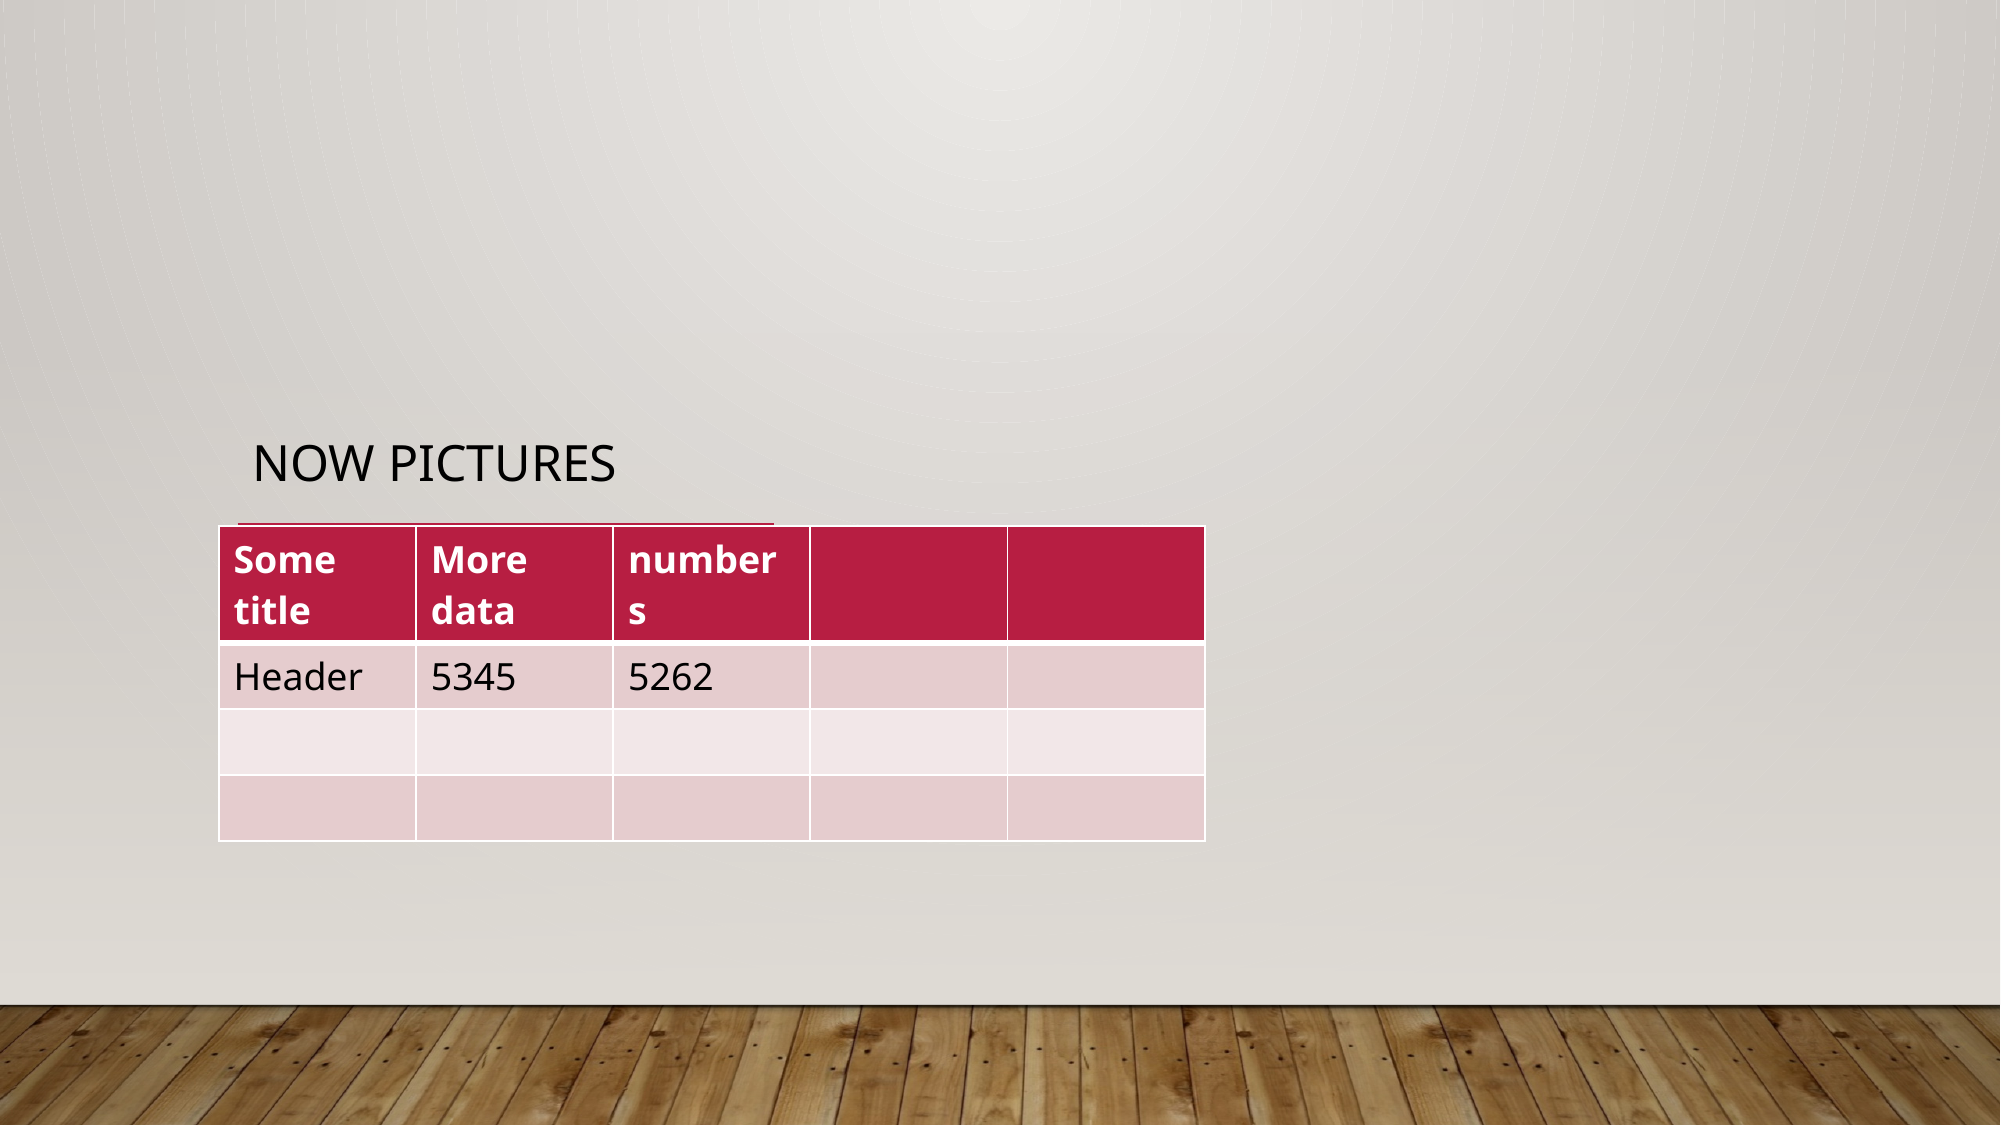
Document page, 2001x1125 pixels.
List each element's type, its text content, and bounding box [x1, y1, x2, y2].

table_cell [1008, 646, 1204, 708]
table_header Some title [220, 527, 415, 640]
picture [0, 1005, 2000, 1125]
table_cell Header [220, 646, 415, 708]
table_cell [417, 776, 612, 840]
table_cell 5345 [417, 646, 612, 708]
table_cell [811, 776, 1007, 840]
table_header [1008, 527, 1204, 640]
table_cell [811, 646, 1007, 708]
table_cell [614, 710, 809, 774]
table_cell [220, 776, 415, 840]
table_header More data [417, 527, 612, 640]
table_cell 5262 [614, 646, 809, 708]
table_cell [811, 710, 1007, 774]
title Now pictures [236, 131, 774, 500]
table_cell [1008, 776, 1204, 840]
table_header numbers [614, 527, 809, 640]
table_cell [220, 710, 415, 774]
table_cell [614, 776, 809, 840]
table_cell [417, 710, 612, 774]
table_header [811, 527, 1007, 640]
table_cell [1008, 710, 1204, 774]
